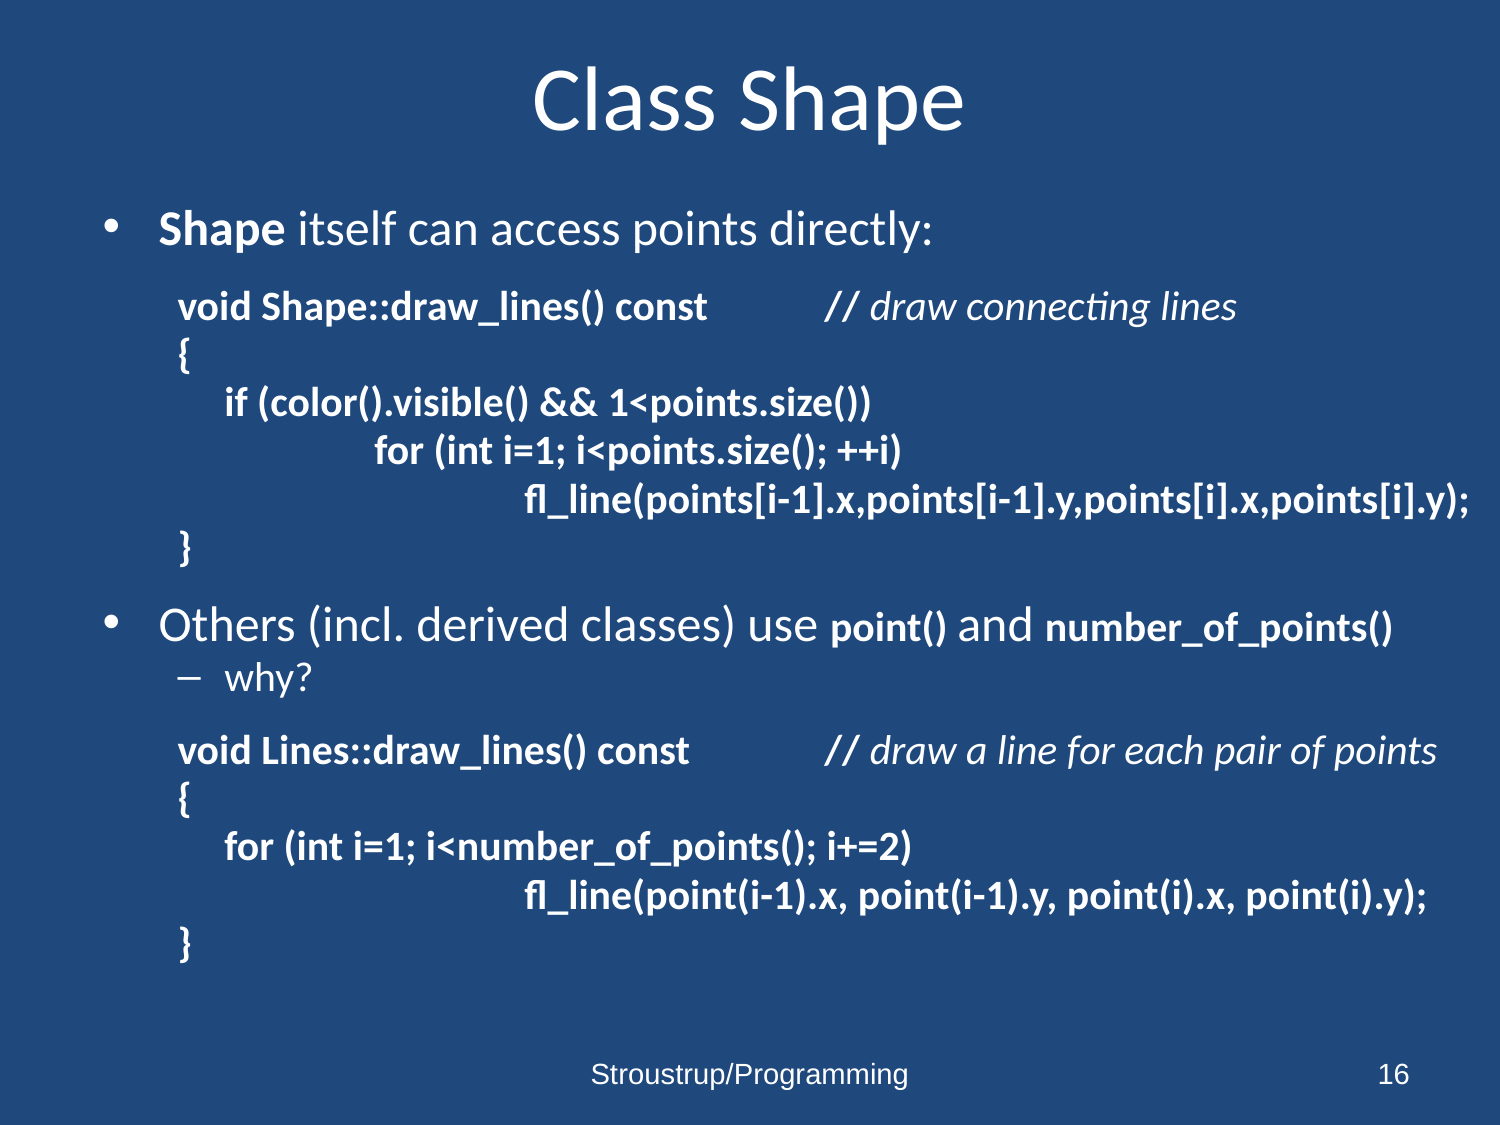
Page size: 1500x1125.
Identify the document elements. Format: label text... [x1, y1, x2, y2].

footer Stroustrup/Programming [512, 1042, 988, 1103]
title Class Shape [75, 0, 1425, 188]
list Shape itself can access points directly: void Shape::draw_lines() const // draw connecting lines { if (color().visible() && 1<points.size()) for (int i=1; i<points.size(); ++i) fl_line(points[i-1].x,points[i-1].y,points[i].x,points[i].y); } Others (incl. derived classes) use point() and number_of_points() why? void Lines::draw_lines() const // draw a line for each pair of points { for (int i=1; i<number_of_points(); i+=2) fl_line(point(i-1).x, point(i-1).y, point(i).x, point(i).y); } [87, 200, 1500, 1013]
slide_number 16 [1074, 1042, 1425, 1103]
